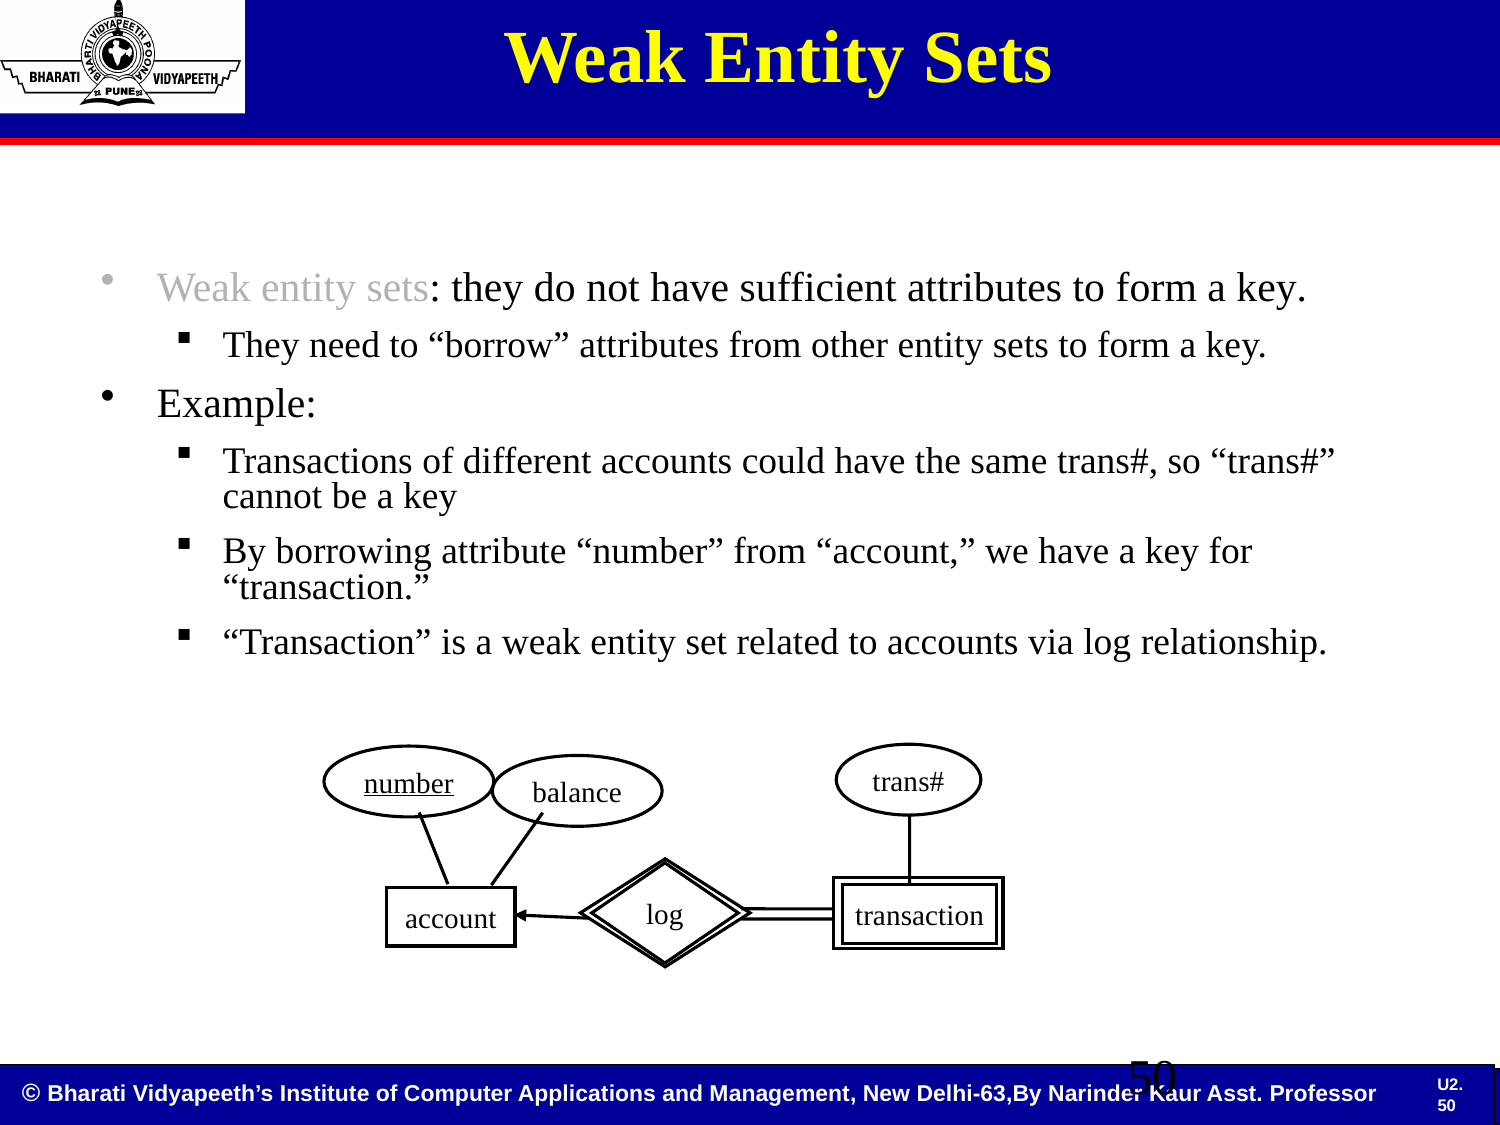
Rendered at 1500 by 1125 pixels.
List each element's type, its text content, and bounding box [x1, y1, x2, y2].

text_box balance [492, 755, 663, 827]
picture [0, 0, 103, 106]
list Weak entity sets: they do not have sufficient attributes to form a key. They need to “borrow” attributes from other entity sets to form a key. Example: Transactions of different accounts could have the same trans#, so “trans#” cannot be a key By borrowing attribute “number” from “account,” we have a key for “transaction.” “Transaction” is a weak entity set related to accounts via log relationship. [85, 262, 1432, 725]
title Weak Entity Sets [103, 0, 1454, 188]
text_box [580, 858, 751, 967]
slide_number 50 [1112, 1037, 1425, 1096]
text_box [833, 877, 1003, 949]
text_box trans# [836, 744, 981, 816]
text_box account [386, 887, 516, 946]
text_box [513, 909, 588, 922]
text_box number [323, 746, 494, 817]
